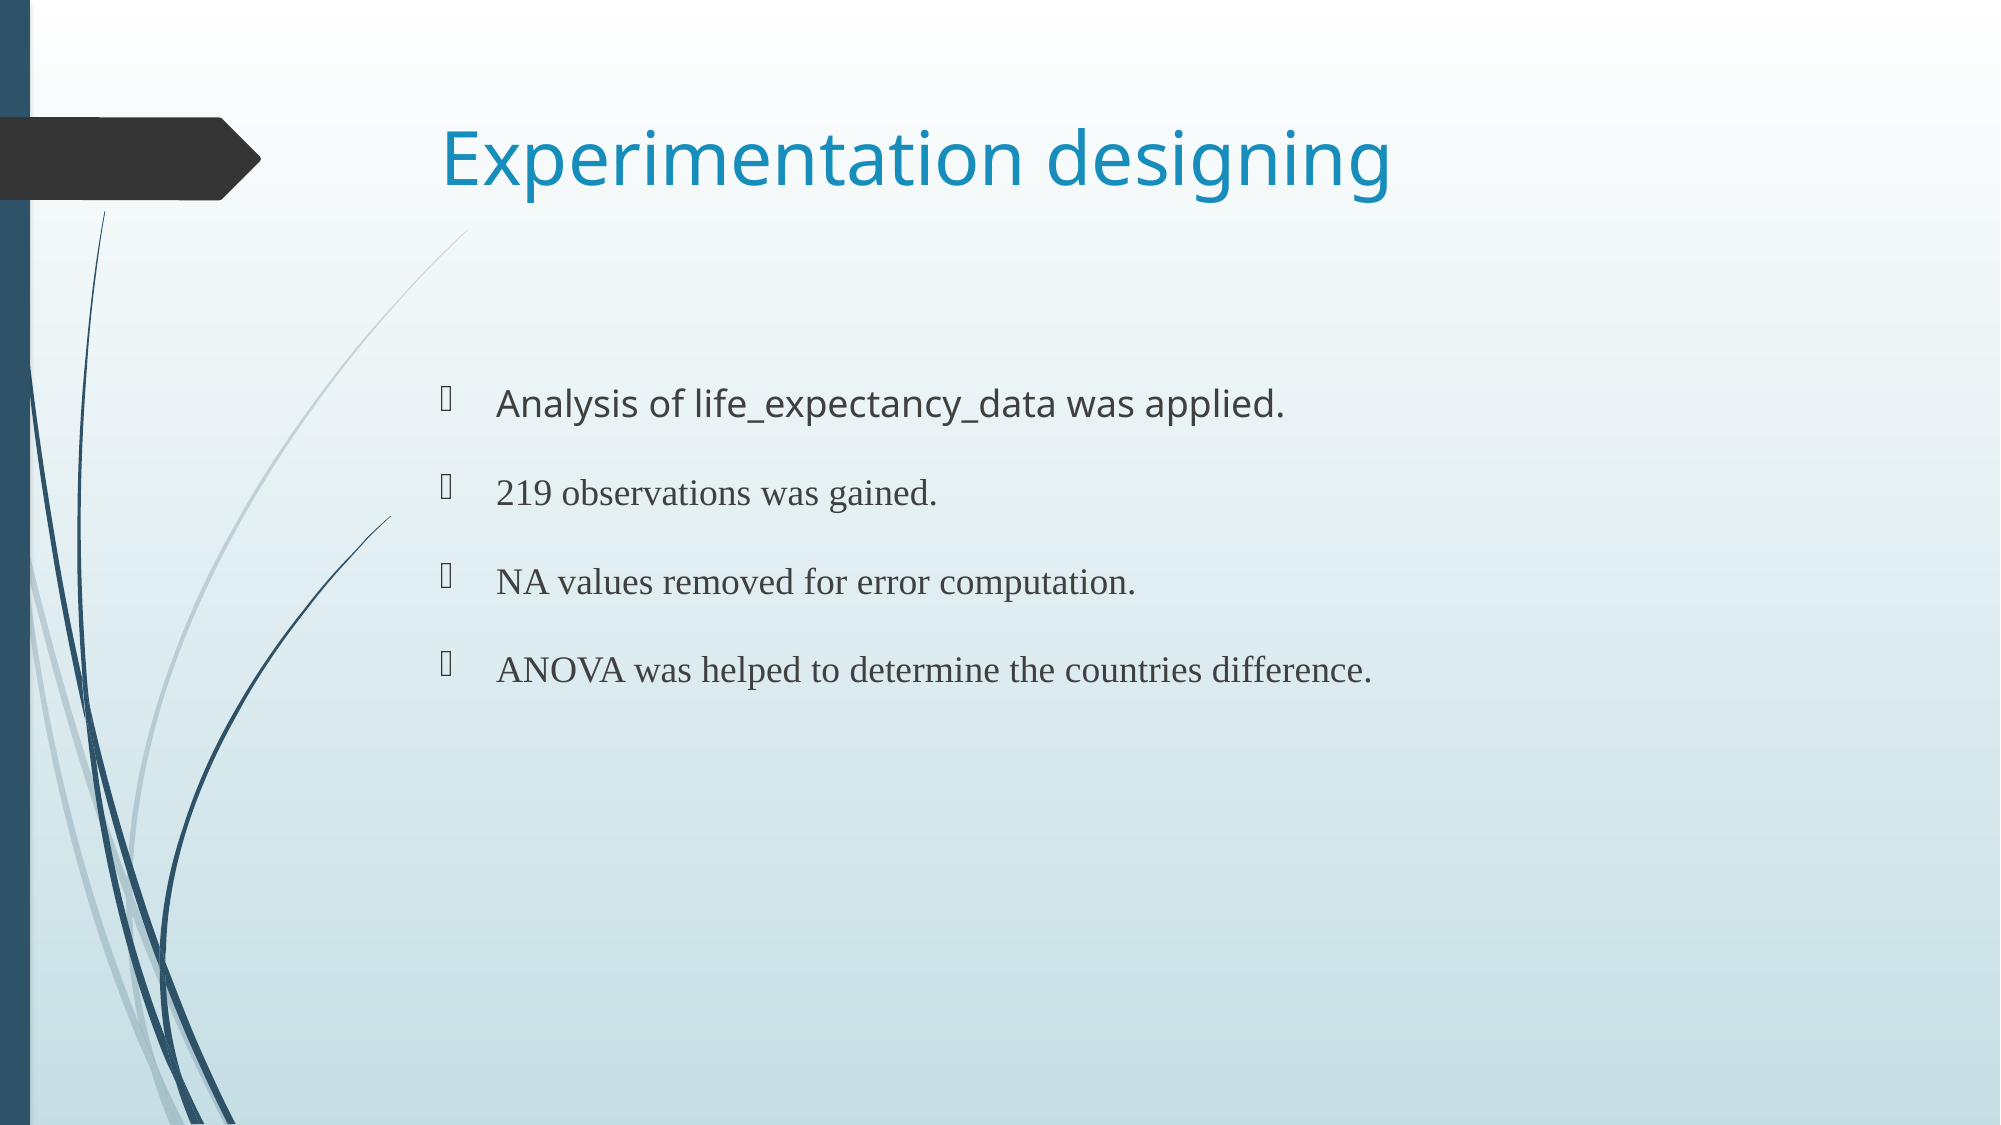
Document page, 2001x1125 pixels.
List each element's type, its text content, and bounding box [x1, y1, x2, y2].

title Experimentation designing [425, 102, 1888, 313]
list Analysis of life_expectancy_data was applied. 219 observations was gained. NA values removed for error computation. ANOVA was helped to determine the countries difference. [424, 350, 1888, 970]
